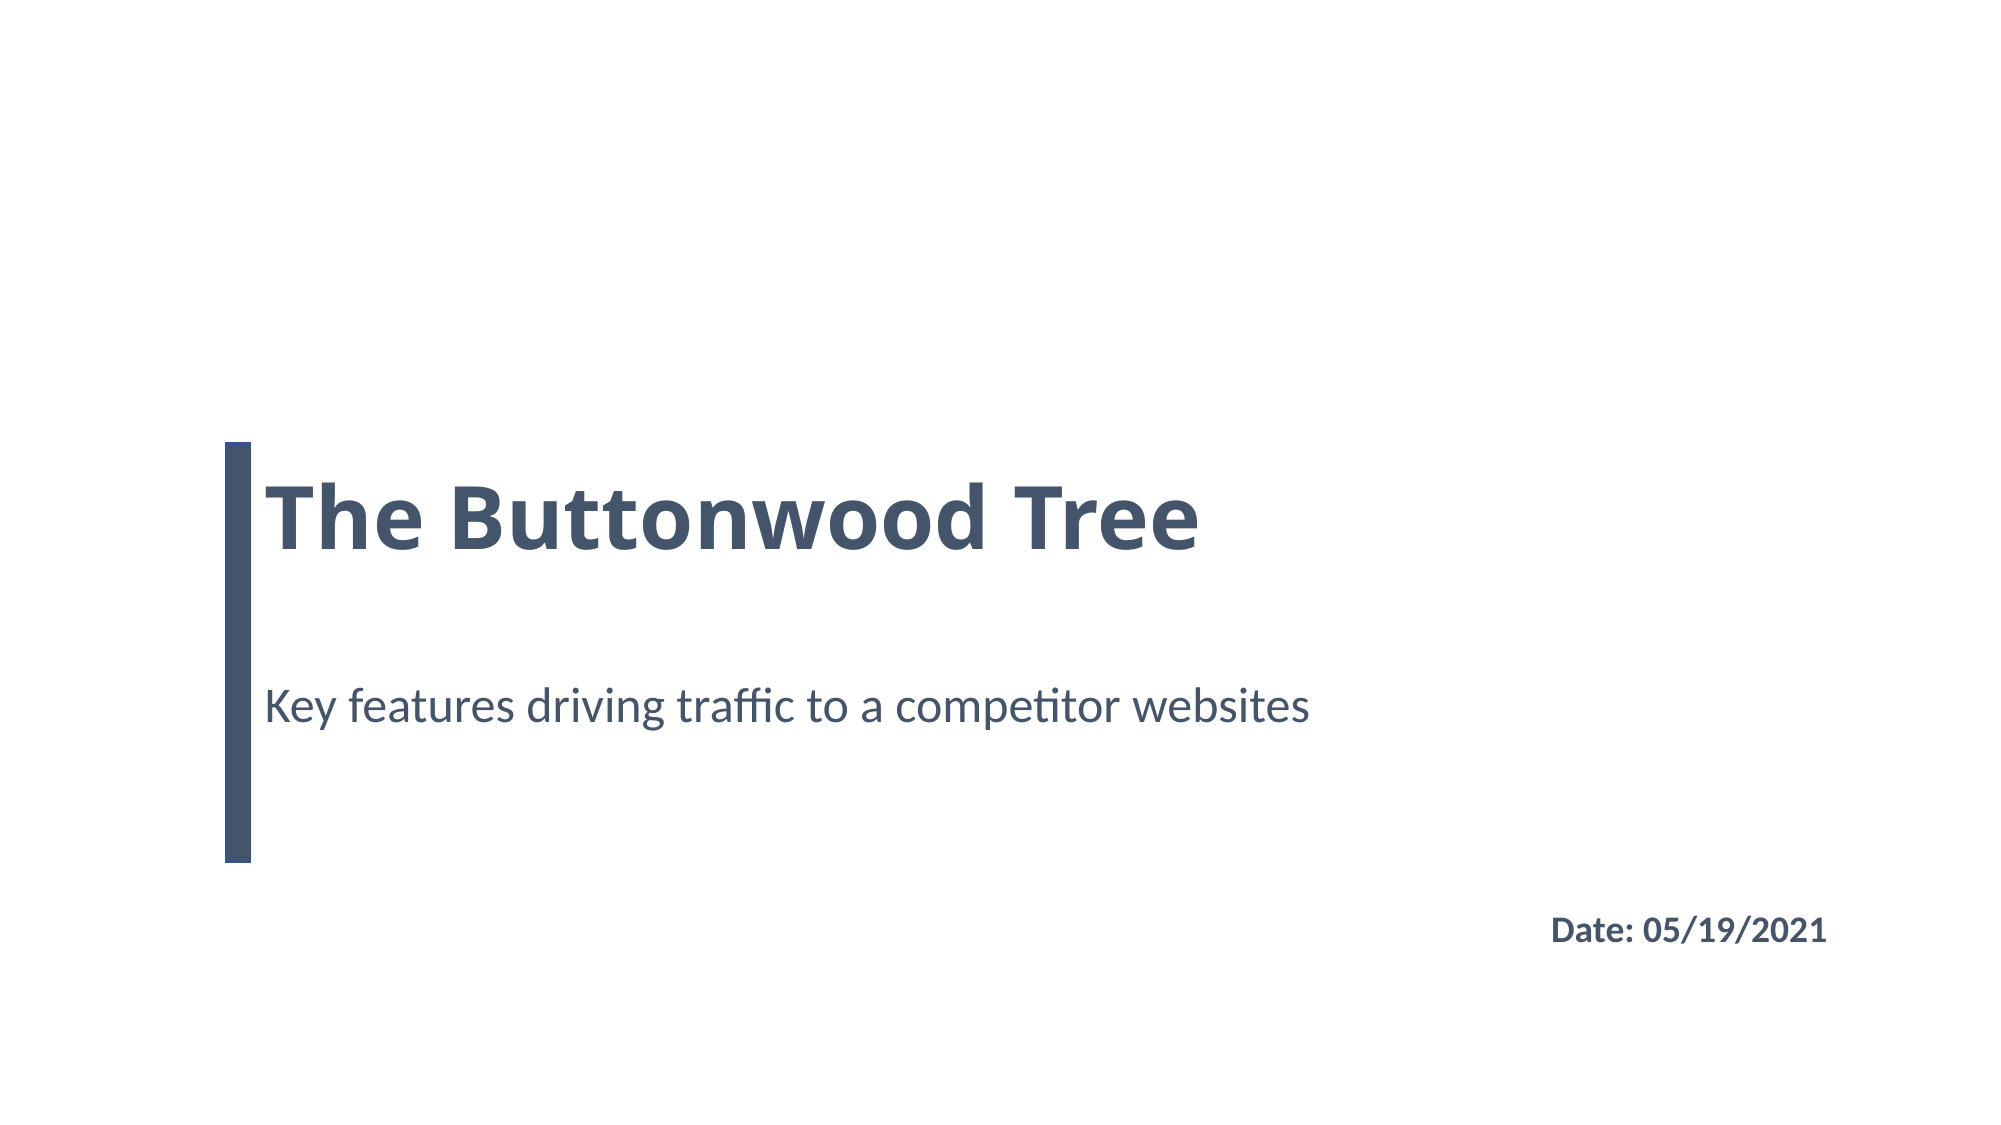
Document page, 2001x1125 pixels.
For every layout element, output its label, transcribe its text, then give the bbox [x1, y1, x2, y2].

text_box [225, 442, 251, 863]
title The Buttonwood Tree [249, 184, 1750, 576]
text_box Date: 05/19/2021 [1502, 897, 1877, 958]
subtitle Key features driving traffic to a competitor websites [251, 590, 1531, 863]
